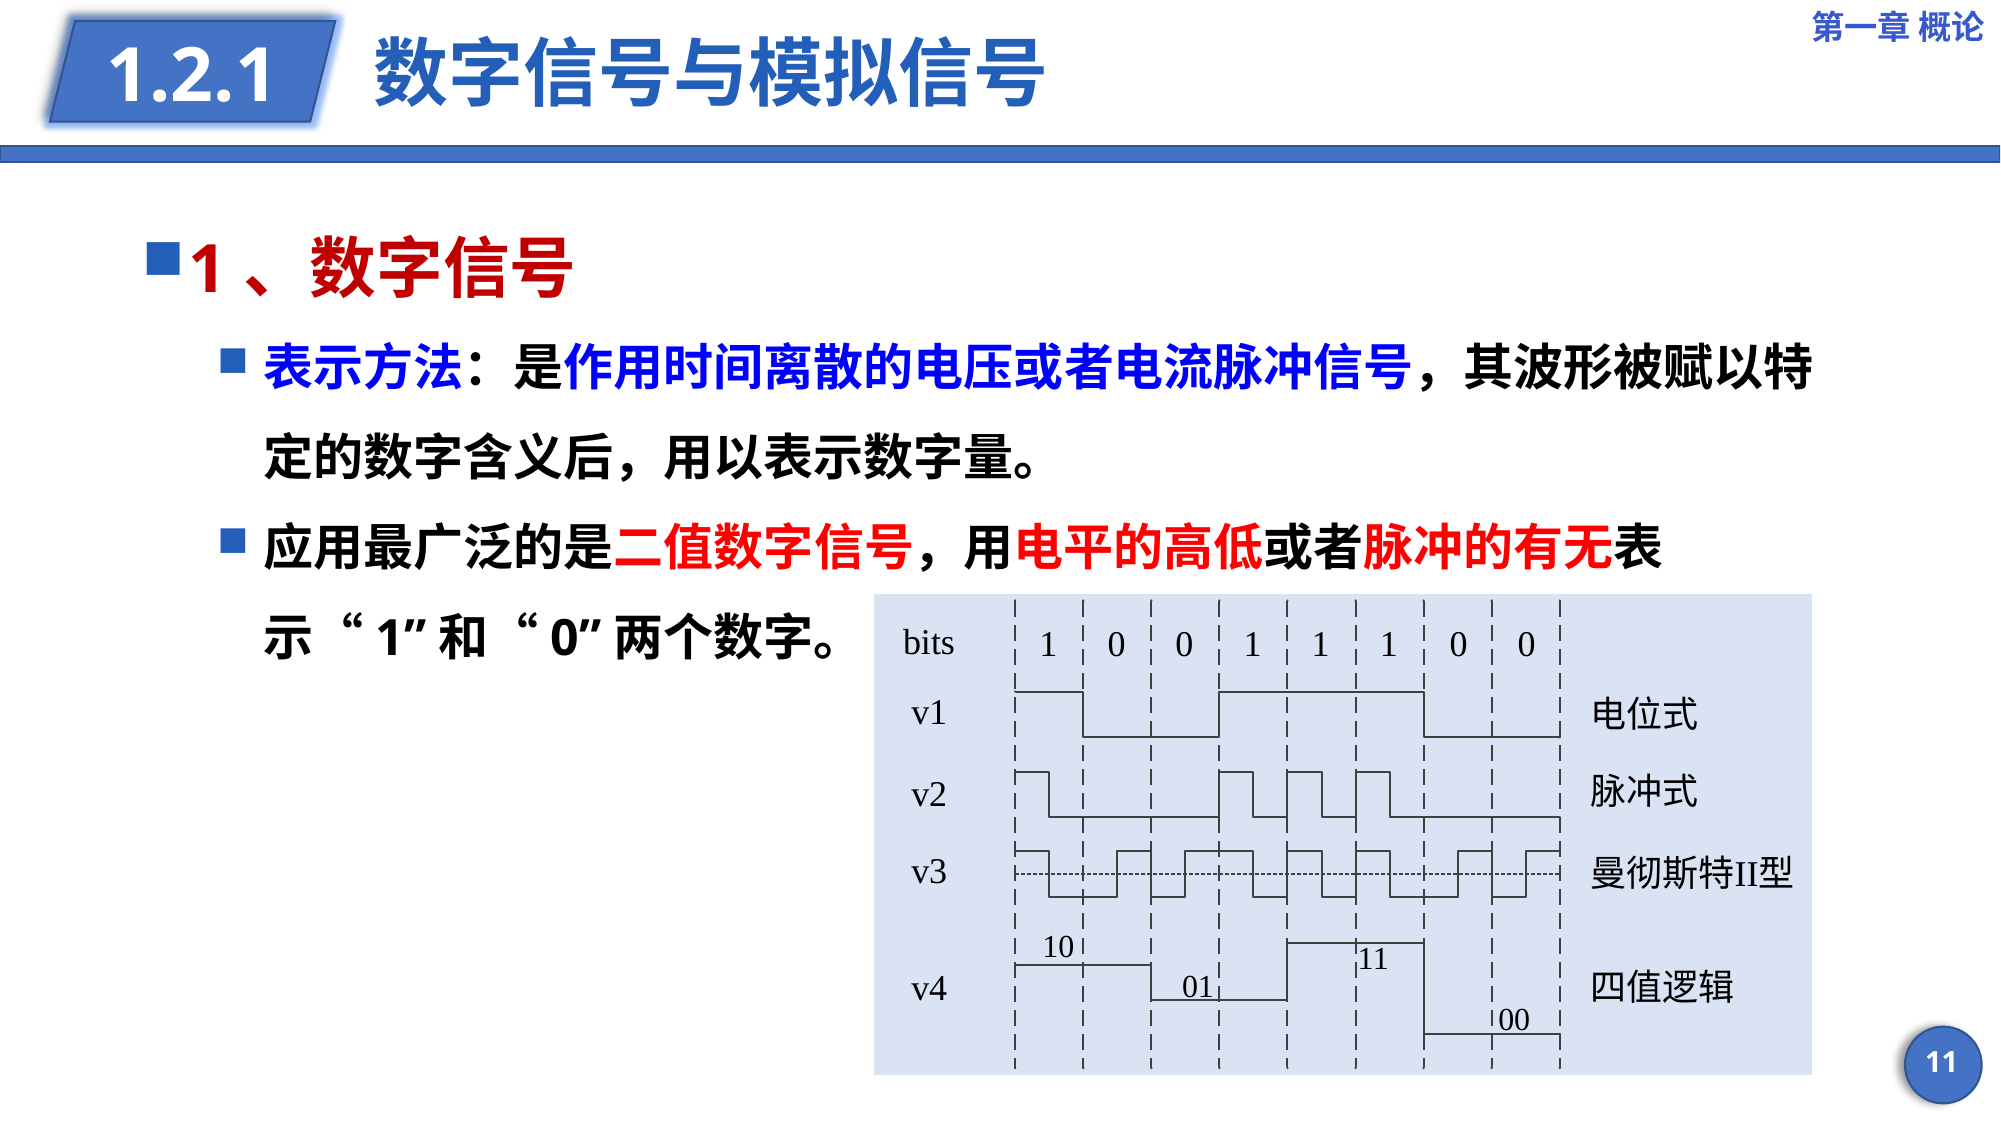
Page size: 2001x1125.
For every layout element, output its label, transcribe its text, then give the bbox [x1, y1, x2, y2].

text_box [873, 593, 1812, 1075]
slide_number 11 [1895, 1033, 1989, 1094]
text_box 数字信号与模拟信号 [358, 16, 1306, 137]
text_box 1.2.1 [48, 20, 337, 123]
text_box 1、数字信号 表示方法：是作用时间离散的电压或者电流脉冲信号，其波形被赋以特定的数字含义后，用以表示数字量。 应用最广泛的是二值数字信号，用电平的高低或者脉冲的有无表示“1”和“0”两个数字。 [127, 178, 1864, 674]
footer 第一章 概论 [1703, 0, 2000, 60]
